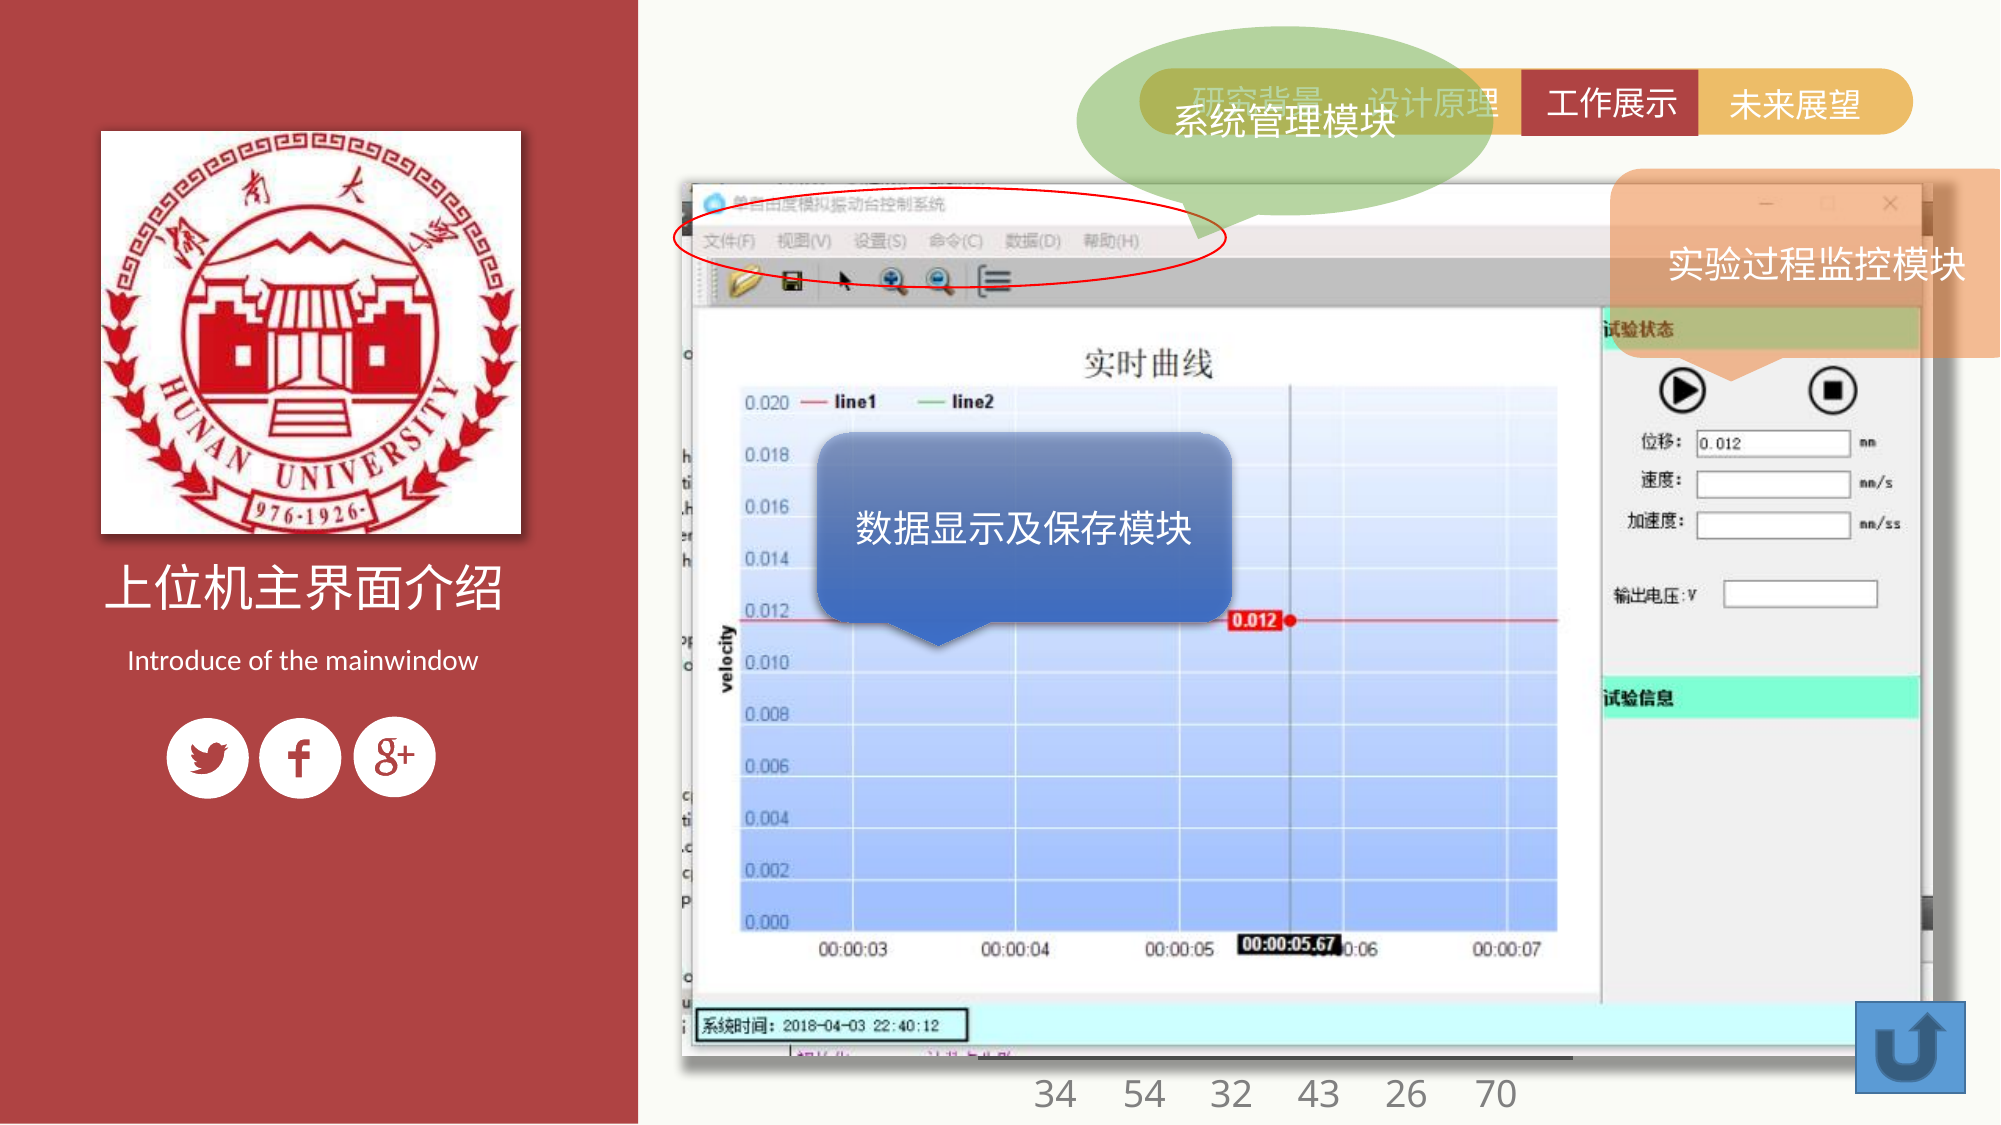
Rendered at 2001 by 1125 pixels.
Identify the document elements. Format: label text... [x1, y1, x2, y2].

text_box [1911, 87, 1915, 116]
text_box 实验过程监控模块 [1615, 168, 2000, 358]
text_box [1458, 67, 1903, 76]
picture [682, 183, 1933, 1056]
text_box 未来展望 [1714, 76, 1911, 131]
text_box [1520, 130, 1699, 137]
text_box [45, 538, 562, 799]
text_box 系统管理模块 [1076, 26, 1494, 183]
text_box [1855, 1001, 1966, 1094]
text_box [978, 1056, 1573, 1116]
text_box [672, 224, 682, 251]
picture [101, 131, 521, 534]
text_box 工作展示 [1531, 75, 1728, 130]
text_box 设计原理 [1469, 75, 1531, 130]
text_box [1492, 130, 1520, 136]
text_box [1699, 130, 1898, 136]
text_box [1520, 69, 1699, 75]
text_box [0, 0, 639, 1125]
